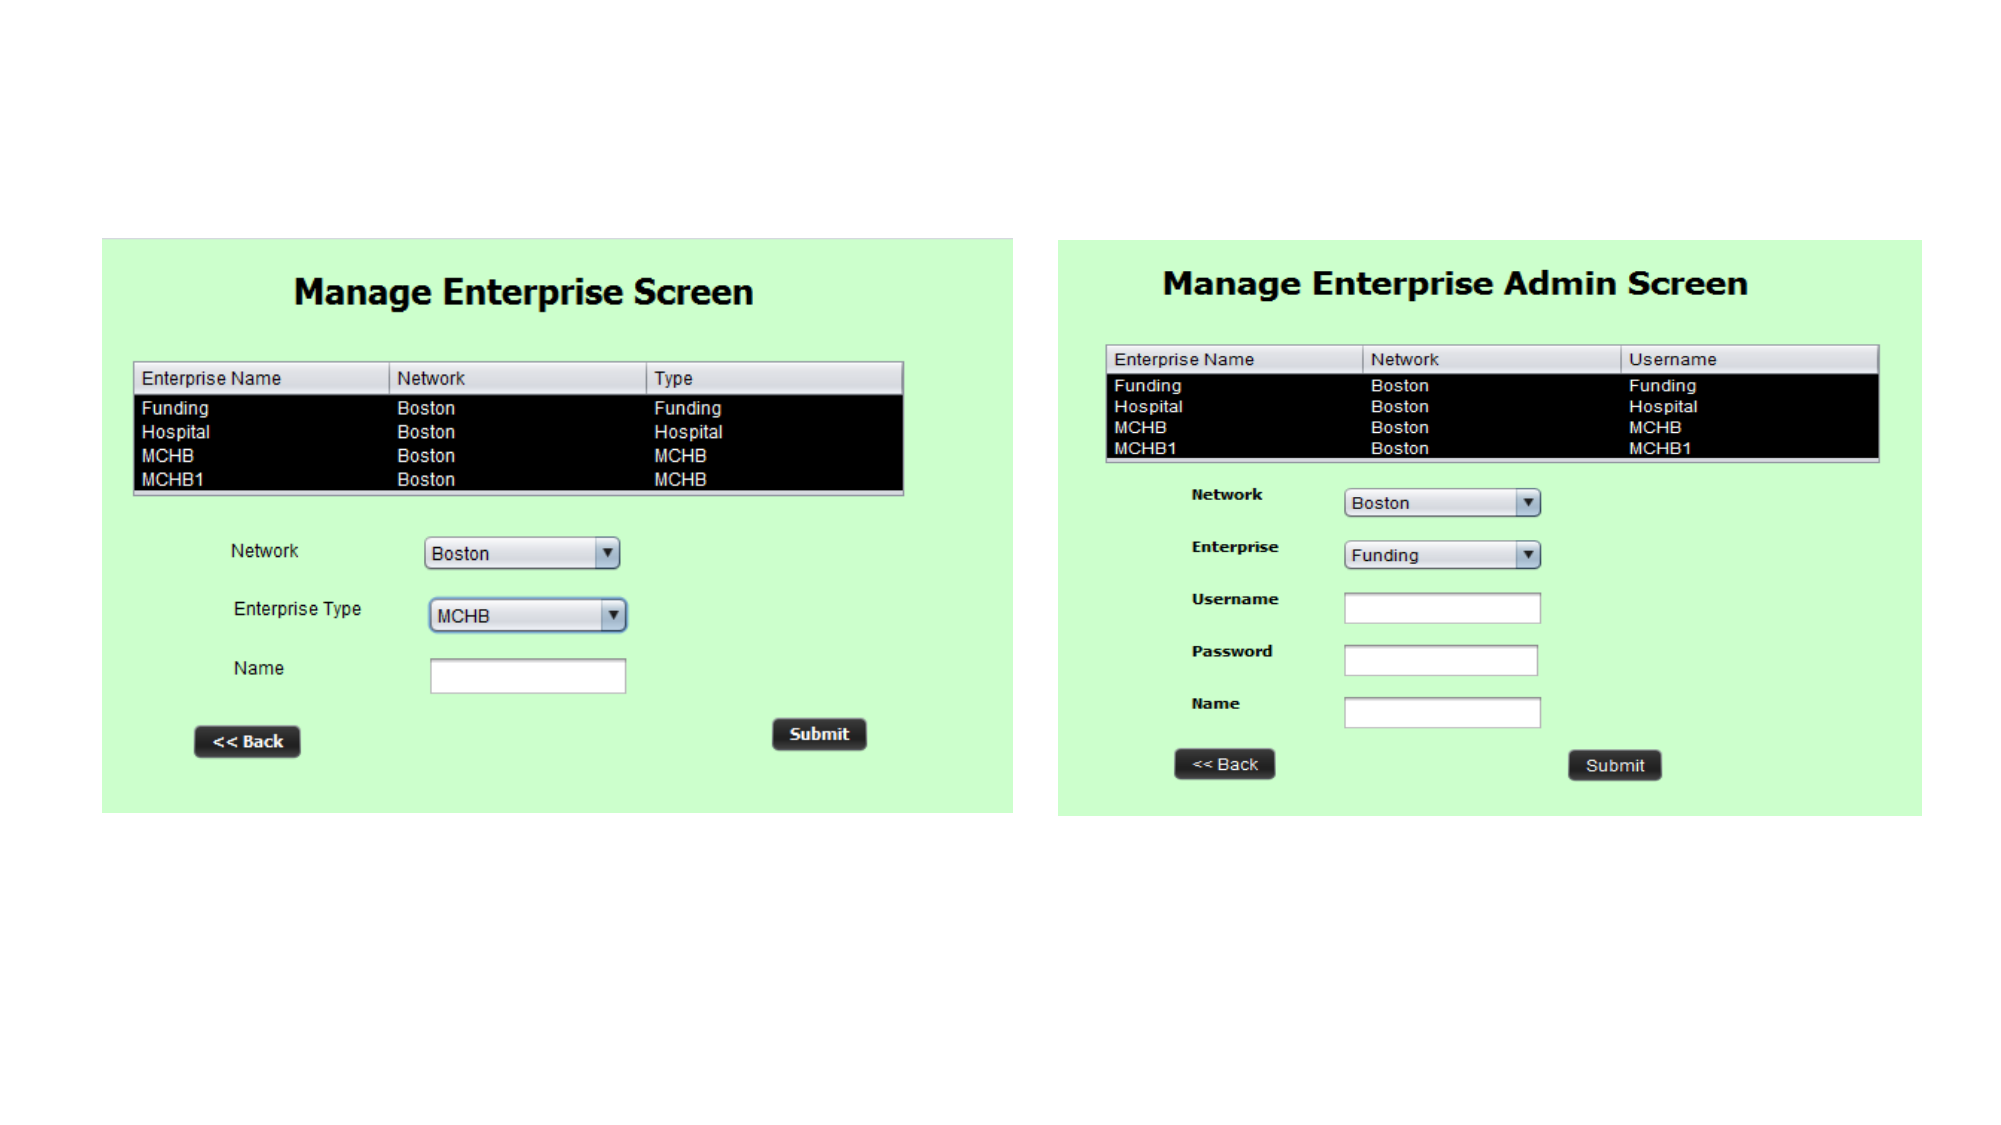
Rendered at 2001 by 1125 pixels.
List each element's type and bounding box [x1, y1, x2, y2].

picture [1058, 240, 1922, 816]
picture [102, 238, 1013, 813]
